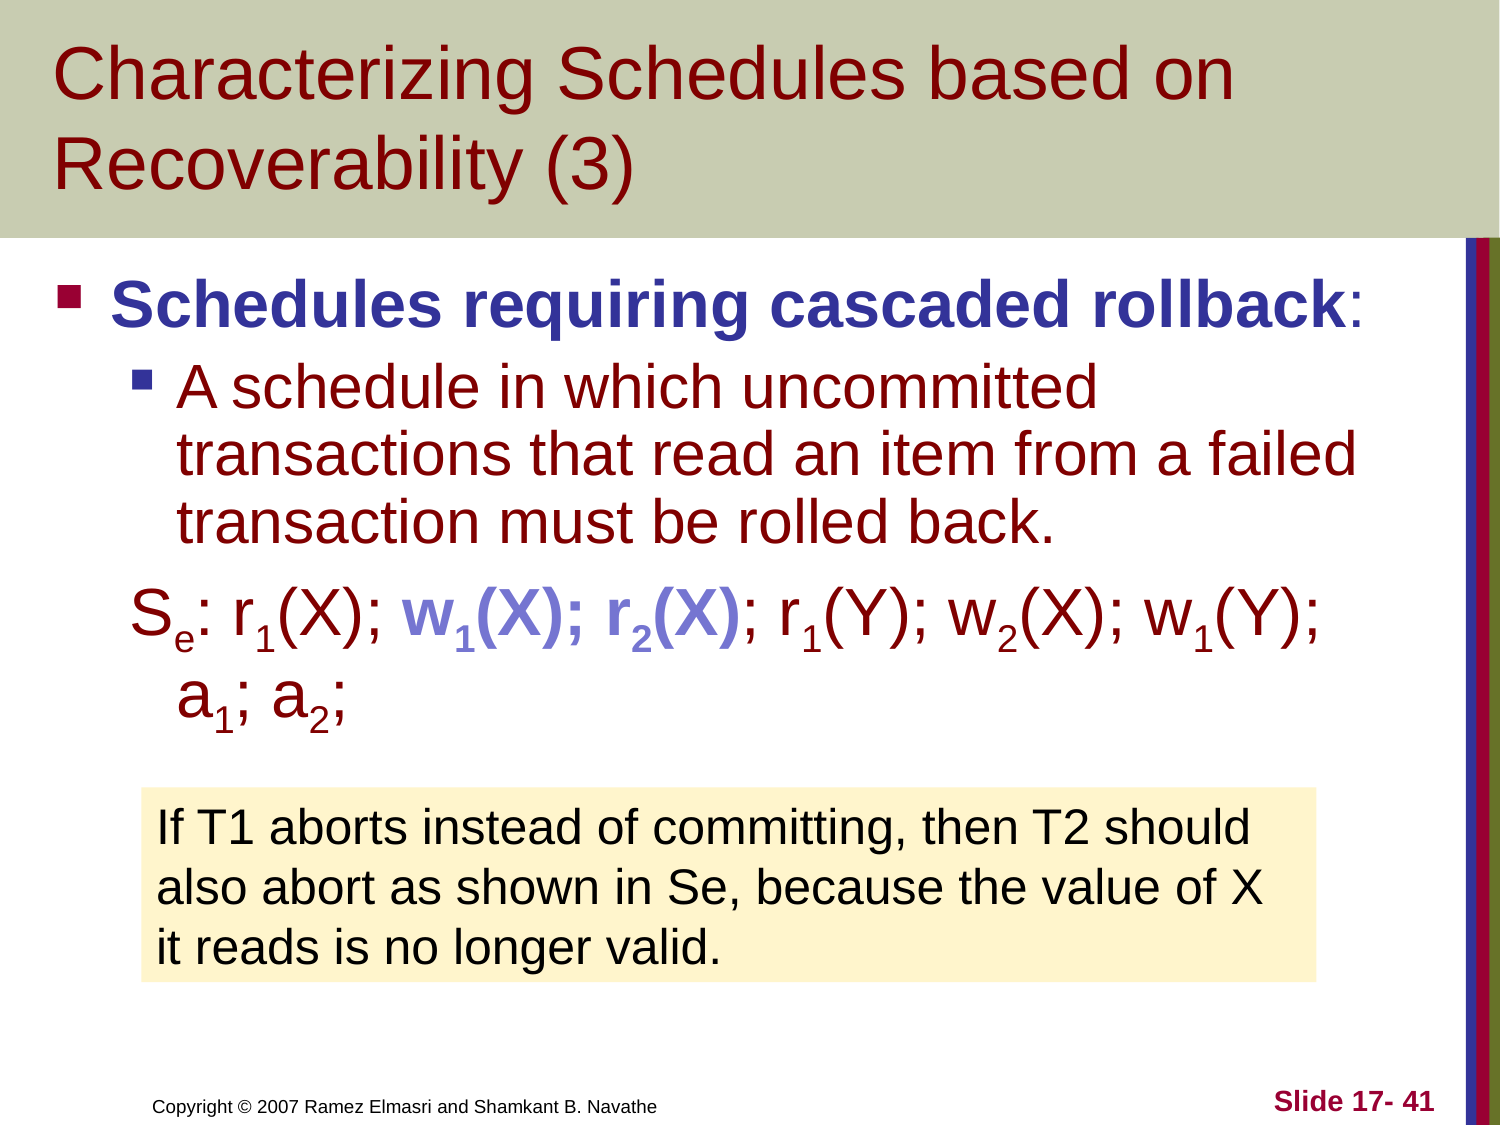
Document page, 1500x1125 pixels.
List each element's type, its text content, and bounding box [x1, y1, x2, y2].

title Characterizing Schedules based on Recoverability (3) [37, 49, 1317, 213]
slide_number Slide 17- 41 [1137, 1049, 1451, 1125]
text_box If T1 aborts instead of committing, then T2 should also abort as shown in Se, because the value of X it reads is no longer valid. [141, 787, 1317, 983]
list Schedules requiring cascaded rollback: A schedule in which uncommitted transactions that read an item from a failed transaction must be rolled back. Se: r1(X); w1(X); r2(X); r1(Y); w2(X); w1(Y); a1; a2; [39, 262, 1401, 1013]
